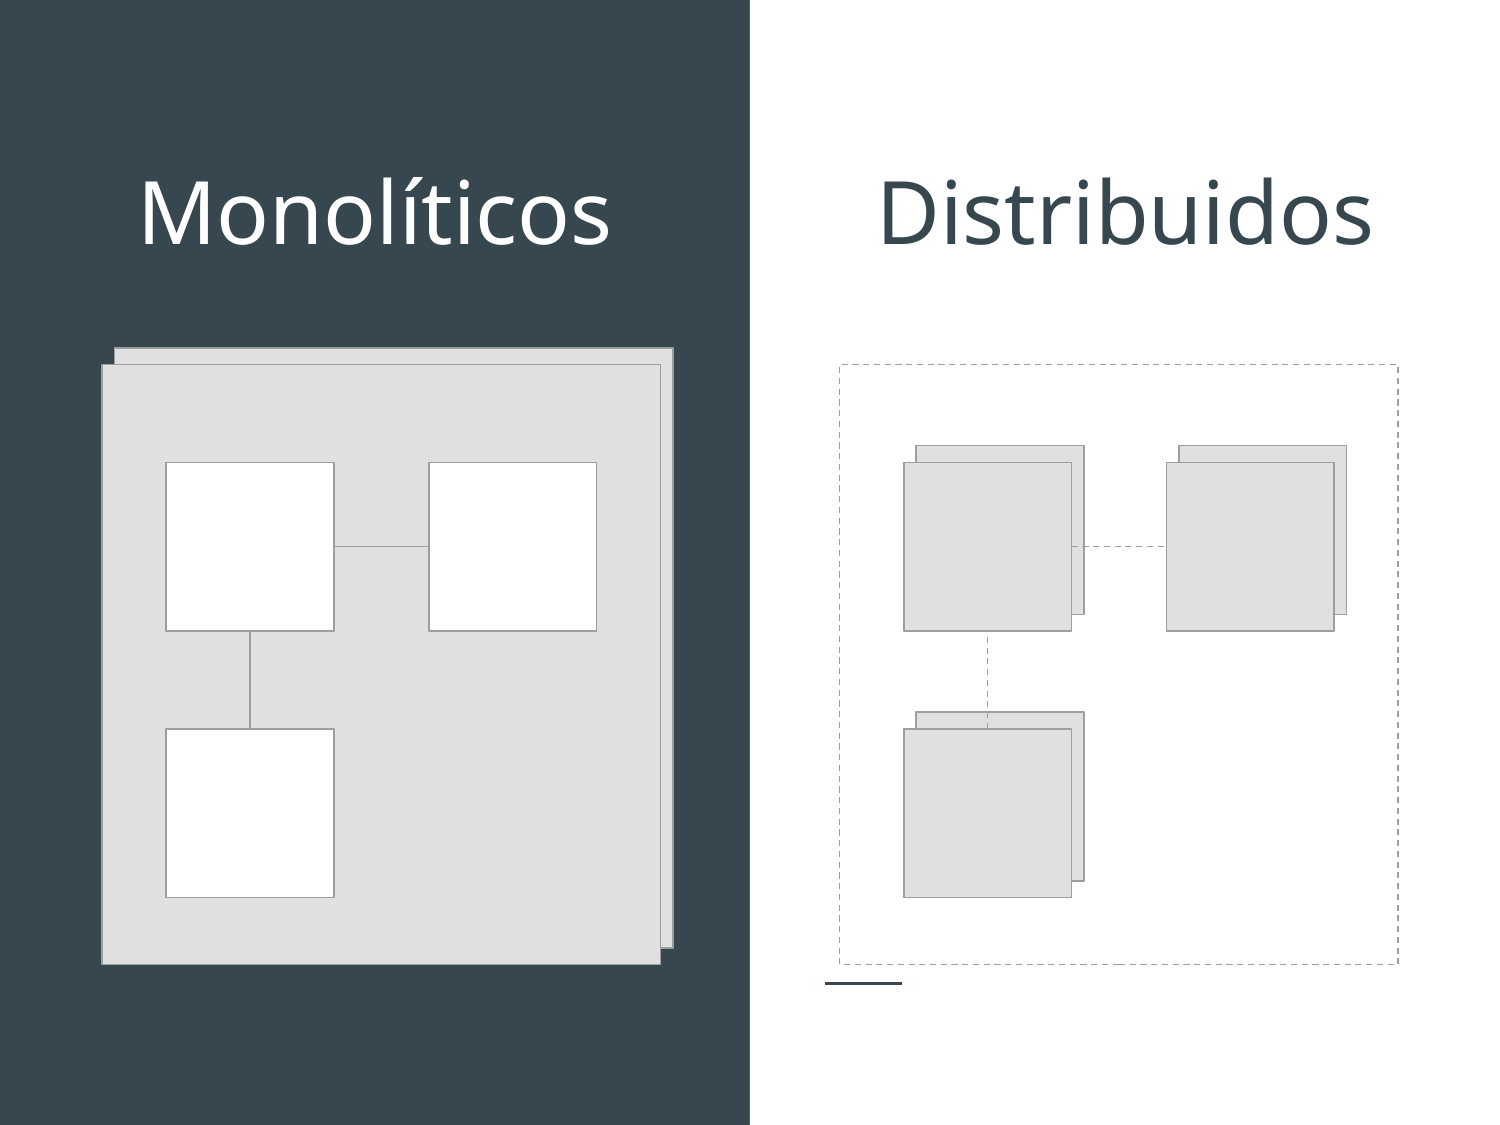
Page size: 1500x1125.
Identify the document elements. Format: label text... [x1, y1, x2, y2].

text_box [903, 462, 1072, 632]
text_box [992, 712, 1085, 882]
title Distribuidos [793, 72, 1458, 278]
text_box [916, 712, 983, 728]
text_box [903, 728, 1072, 898]
text_box [839, 364, 1399, 965]
text_box [428, 462, 597, 632]
title Monolíticos [43, 72, 708, 278]
text_box [166, 462, 335, 632]
text_box [1178, 445, 1347, 615]
text_box [114, 347, 674, 949]
text_box [102, 364, 661, 965]
text_box [166, 728, 335, 898]
text_box [1166, 462, 1335, 632]
